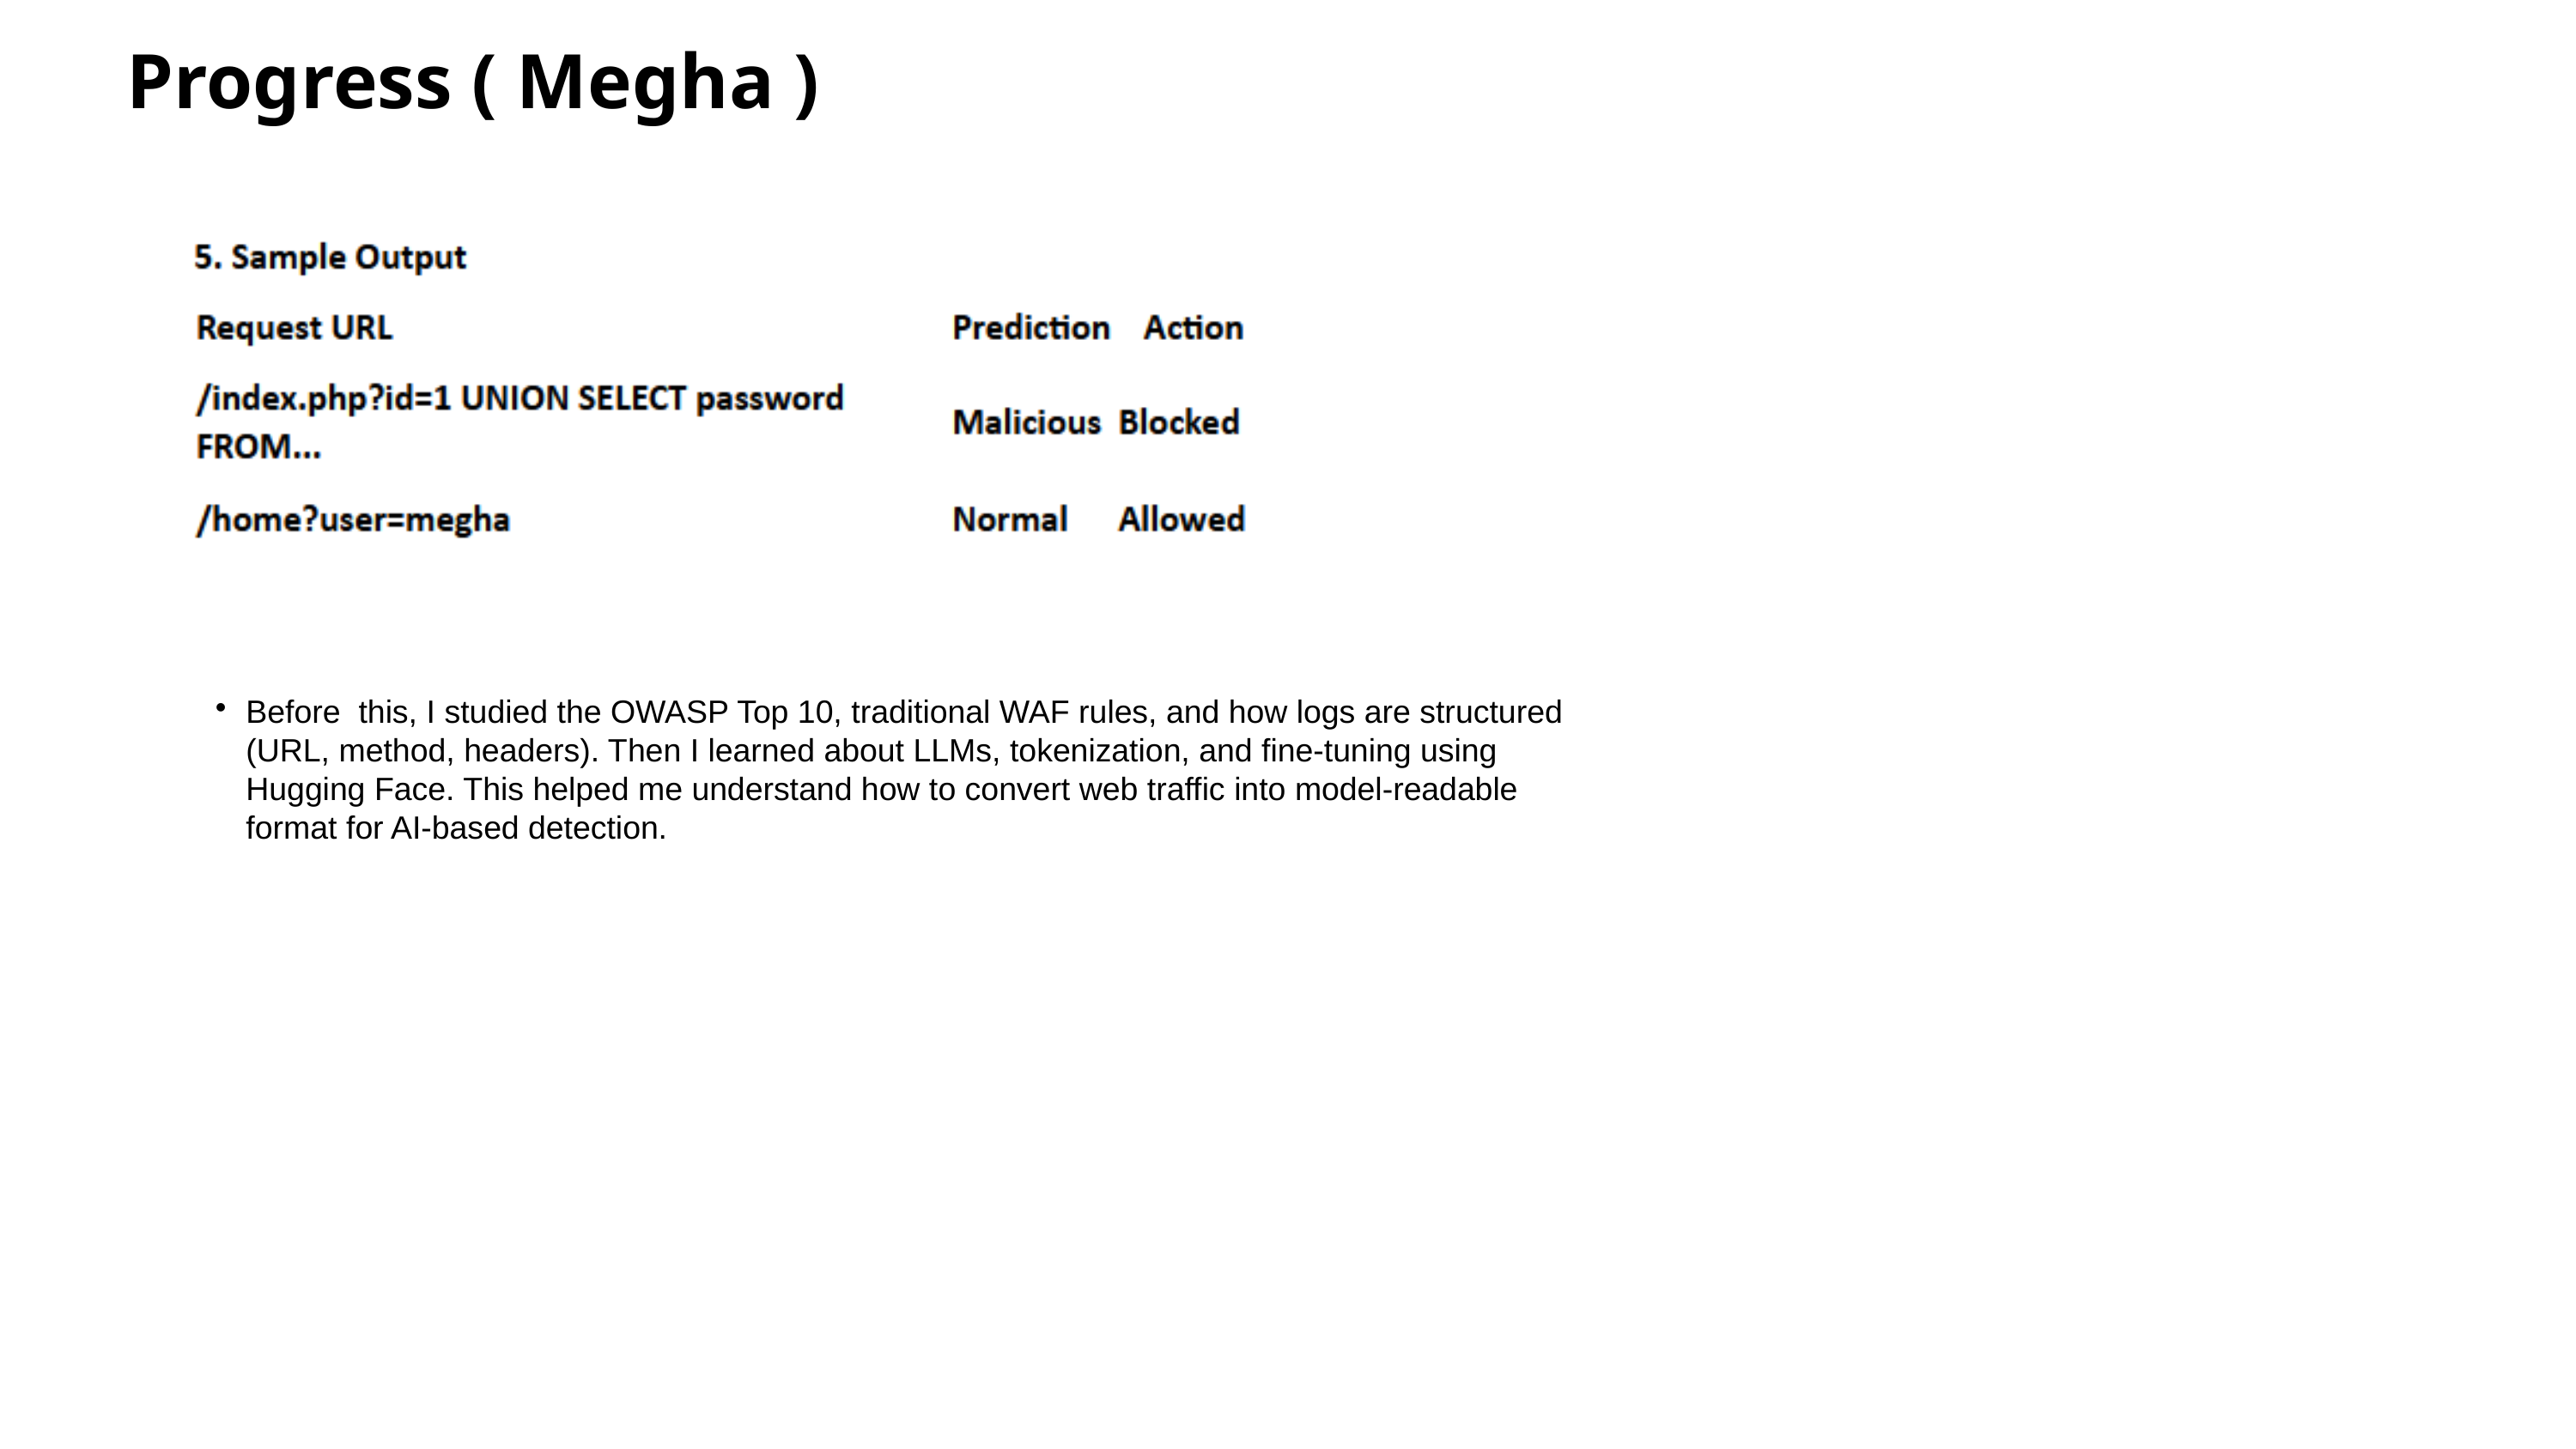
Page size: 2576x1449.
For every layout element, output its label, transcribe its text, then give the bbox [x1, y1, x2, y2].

text_box Progress ( Megha ) [126, 0, 1921, 124]
text_box Before this, I studied the OWASP Top 10, traditional WAF rules, and how logs are structured (URL, method, headers). Then I learned about LLMs, tokenization, and fine-tuning using Hugging Face. This helped me understand how to convert web traffic into model-readable format for AI-based detection. [203, 684, 1623, 1141]
picture [151, 227, 1285, 565]
